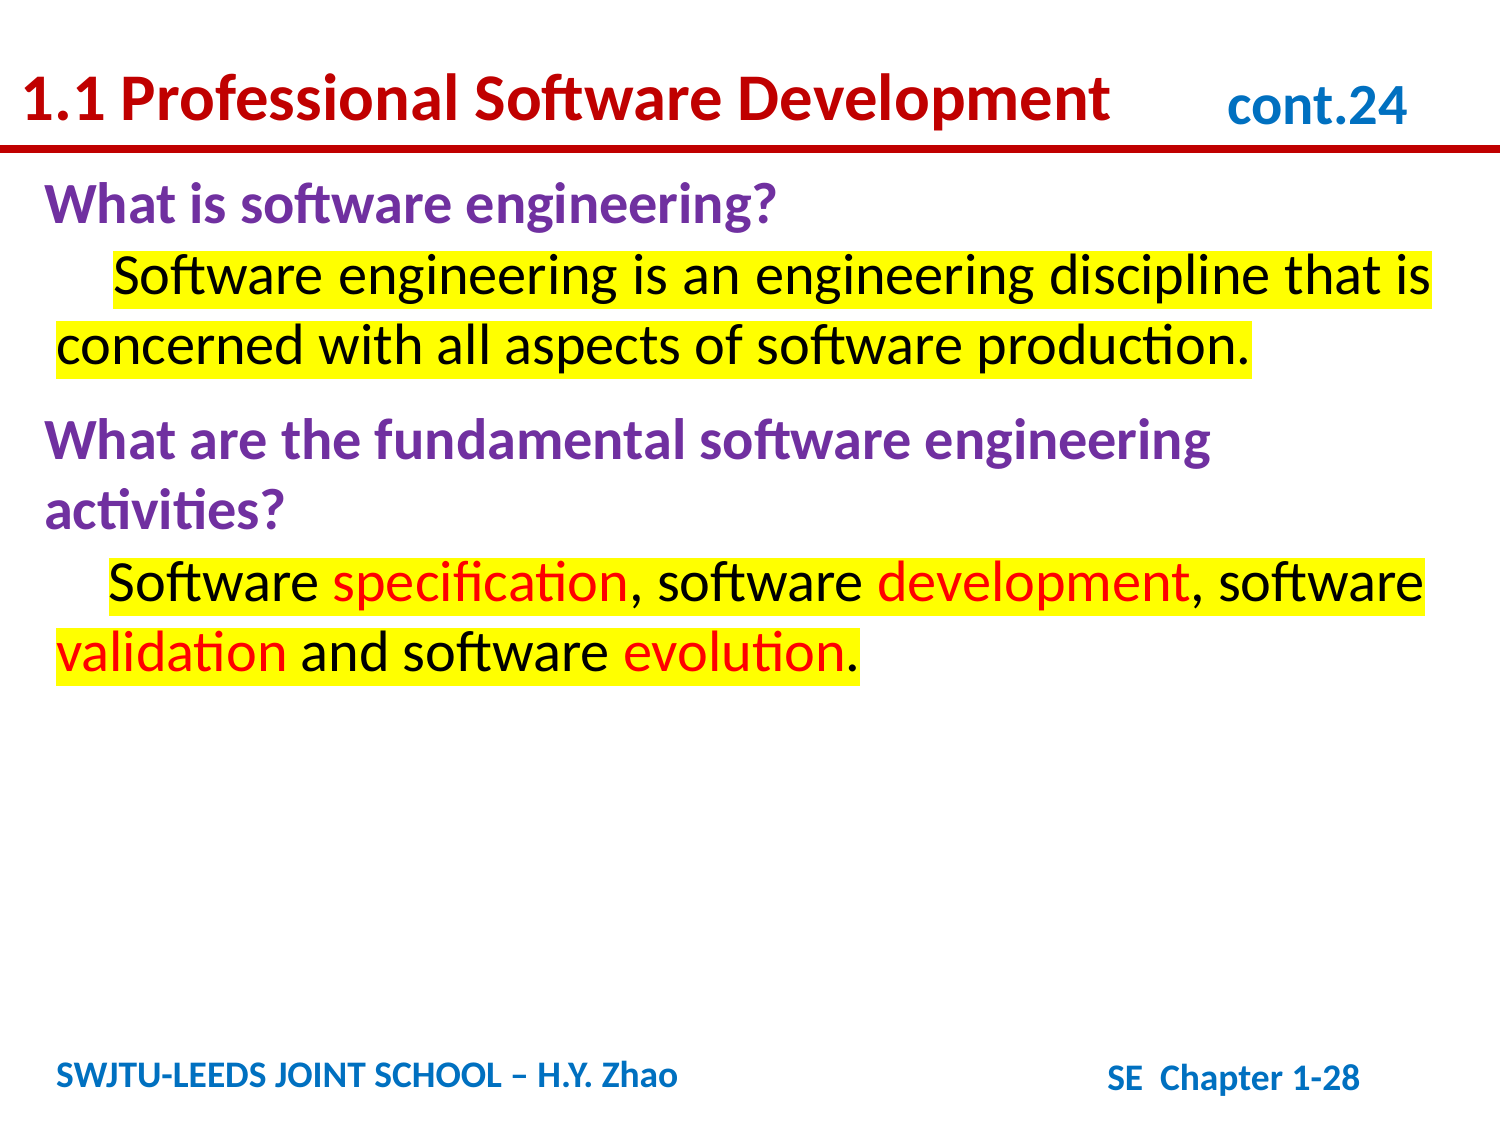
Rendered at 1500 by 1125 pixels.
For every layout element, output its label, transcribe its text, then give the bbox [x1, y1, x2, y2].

slide_number SE Chapter 1-28 [1092, 1045, 1484, 1106]
footer SWJTU-LEEDS JOINT SCHOOL – H.Y. Zhao [41, 1042, 988, 1103]
text_box 1.1 Professional Software Development [5, 30, 1164, 142]
text_box Software specification, software development, software validation and software evolution. [41, 535, 1447, 691]
text_box What is software engineering? [29, 157, 1447, 243]
text_box What are the fundamental software engineering activities? [29, 393, 1447, 549]
text_box Software engineering is an engineering discipline that is concerned with all aspects of software production. [41, 228, 1447, 384]
text_box cont.24 [1212, 86, 1447, 144]
